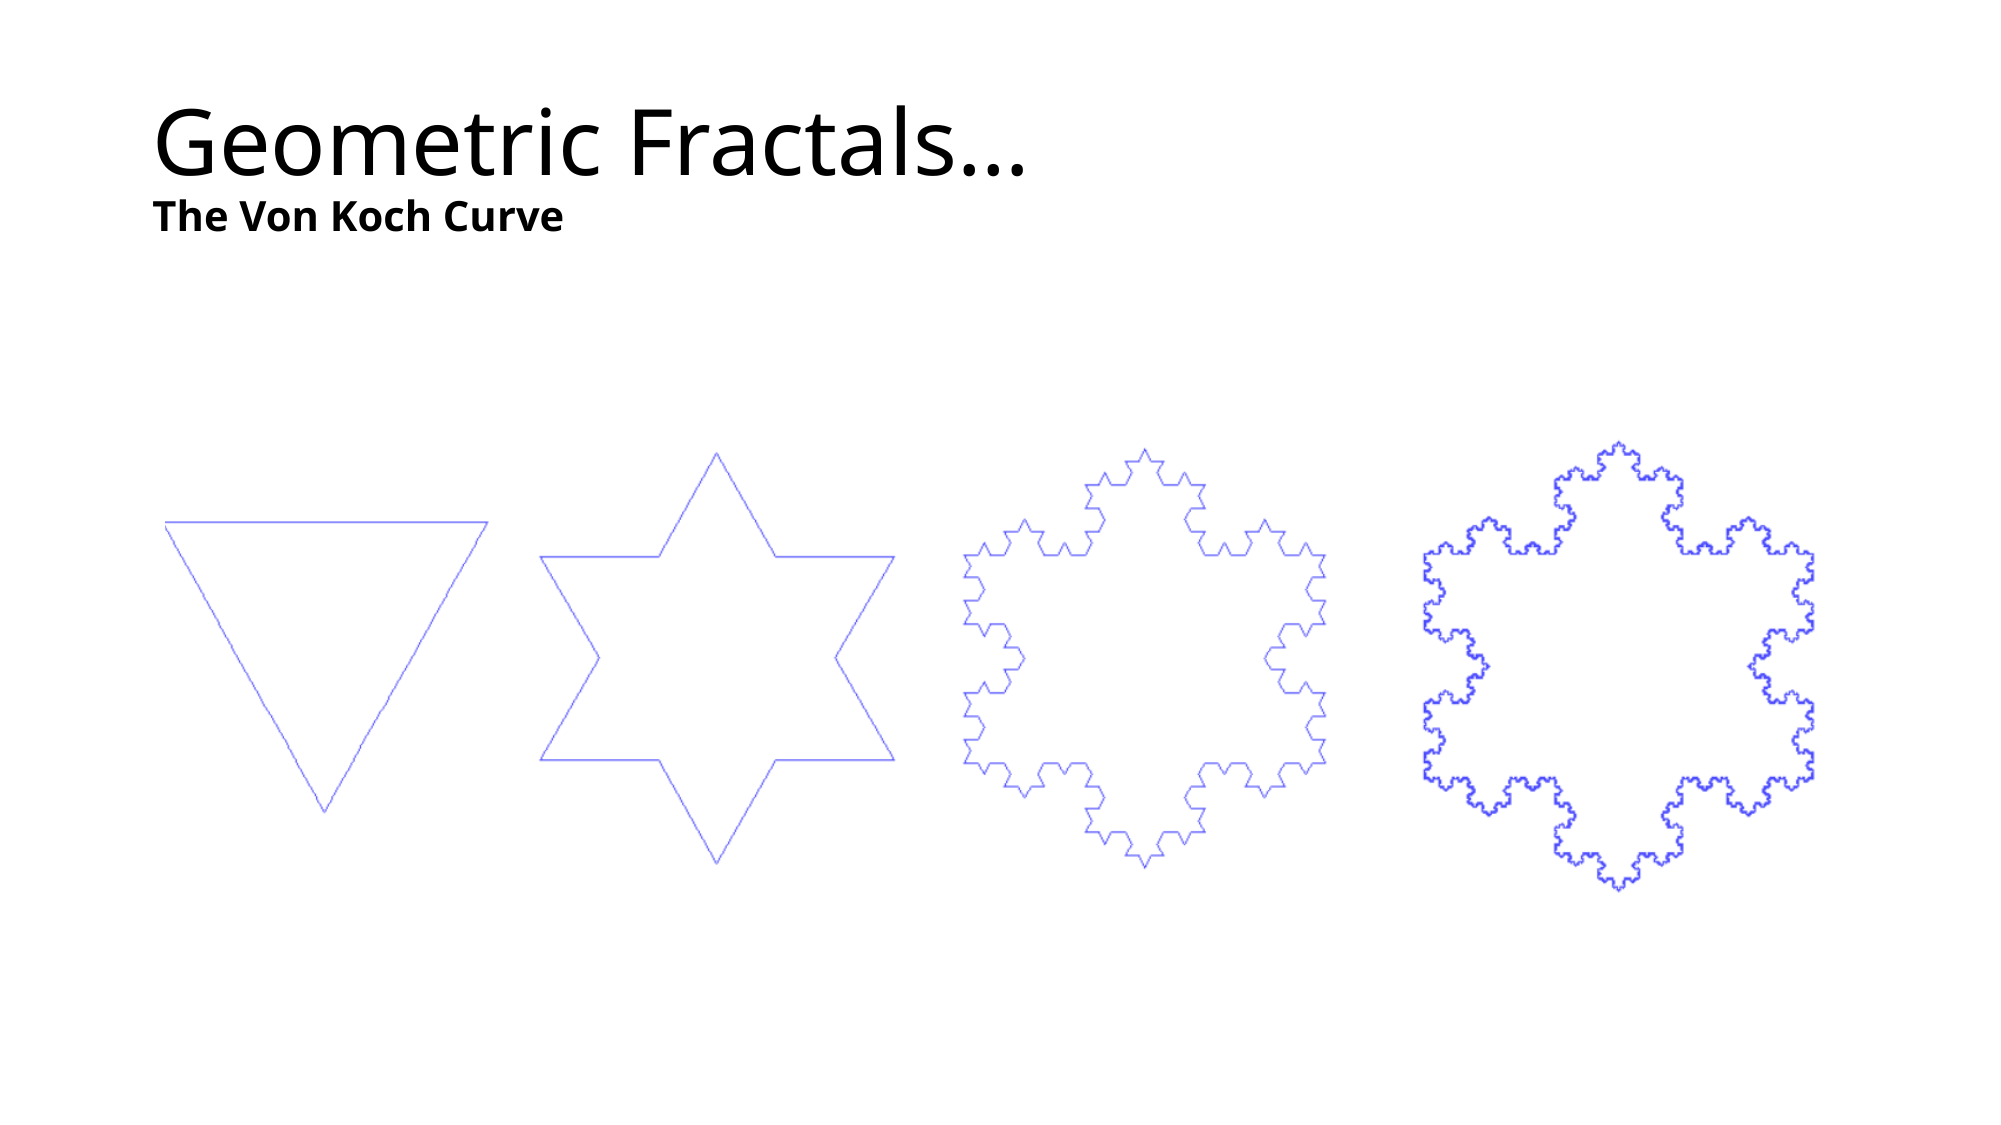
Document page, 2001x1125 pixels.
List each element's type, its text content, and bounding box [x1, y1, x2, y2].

picture [165, 474, 494, 838]
title Geometric Fractals… The Von Koch Curve [137, 59, 1863, 278]
picture [1398, 435, 1863, 909]
picture [942, 435, 1353, 890]
picture [516, 447, 920, 877]
